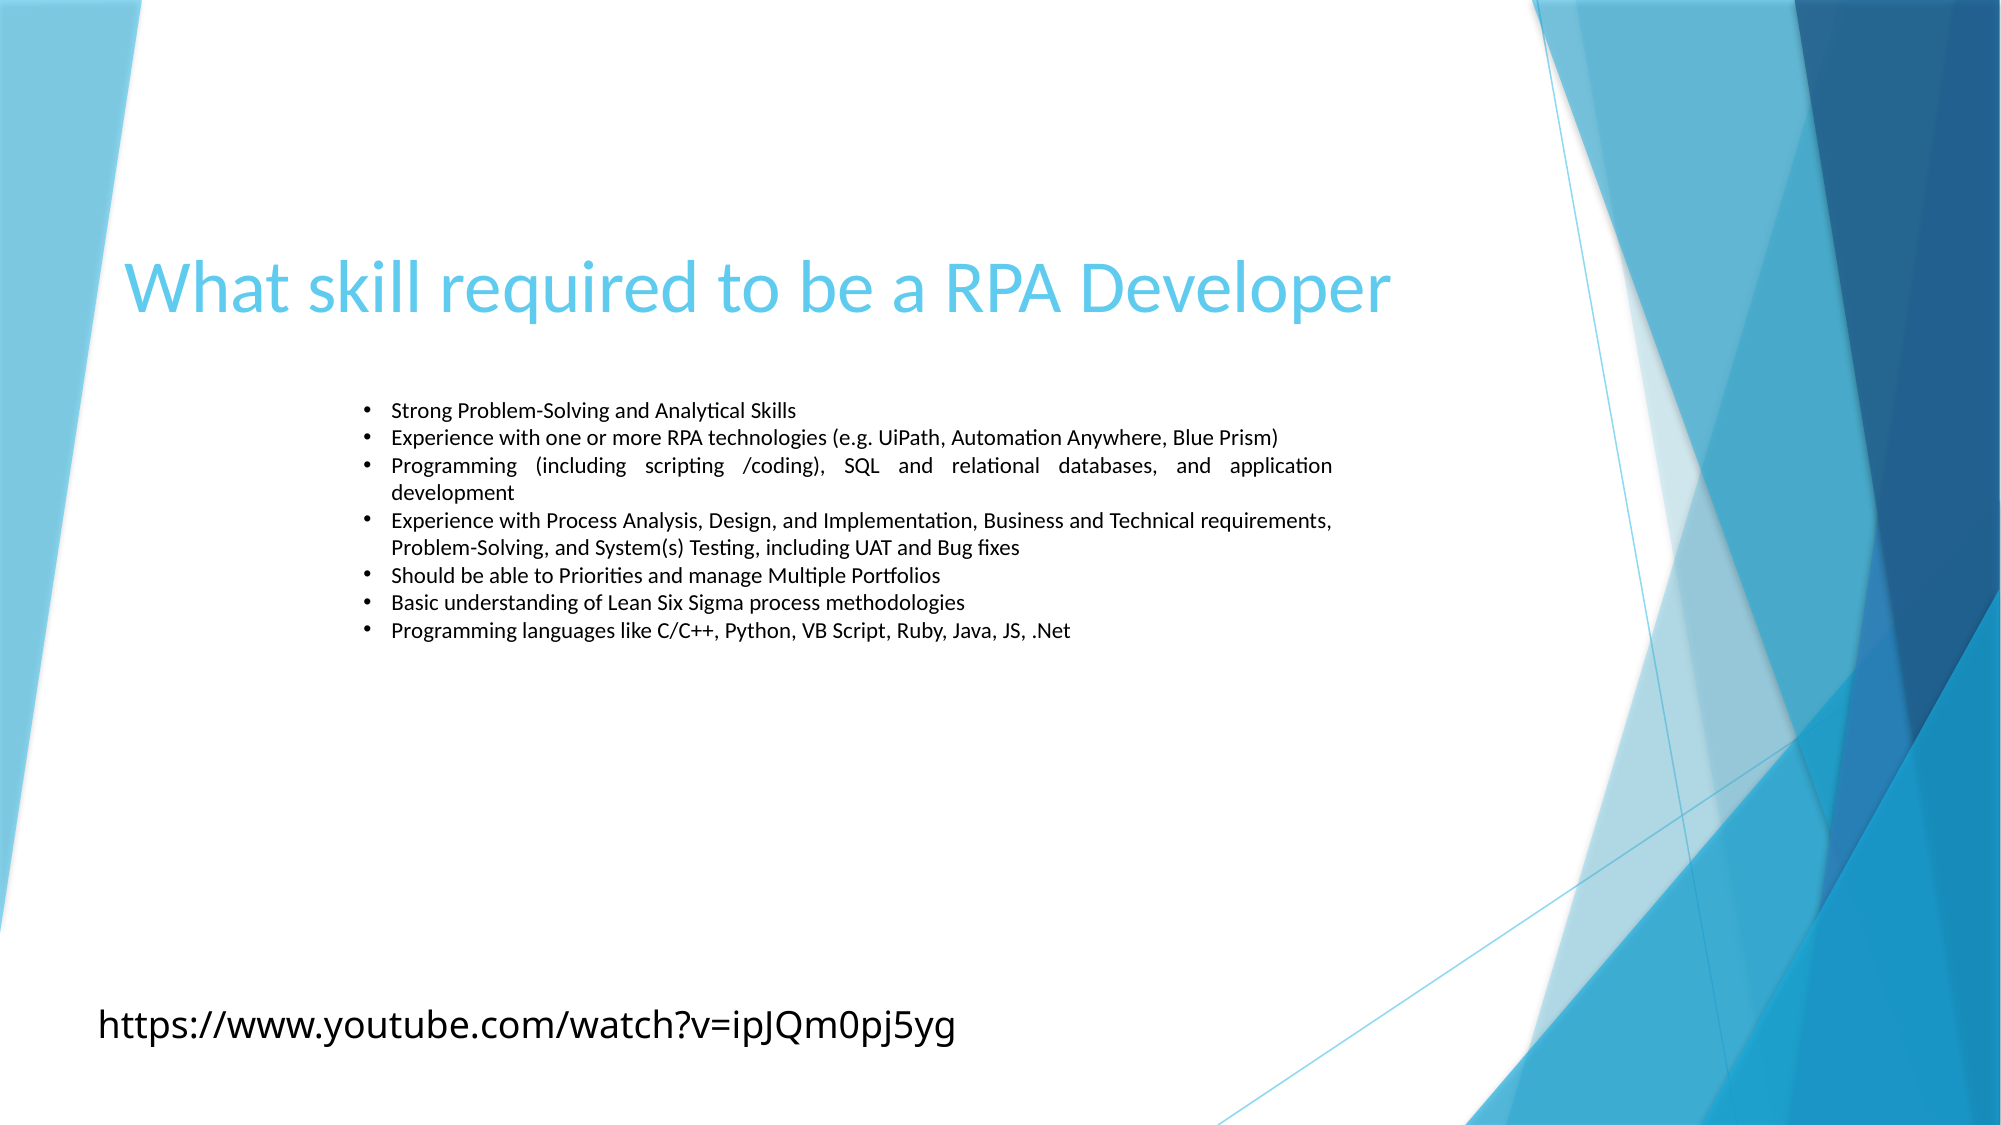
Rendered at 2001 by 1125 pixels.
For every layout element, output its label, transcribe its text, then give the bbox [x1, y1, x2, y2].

text_box https://www.youtube.com/watch?v=ipJQm0pj5yg [83, 994, 972, 1054]
text_box Strong Problem-Solving and Analytical Skills Experience with one or more RPA technologies (e.g. UiPath, Automation Anywhere, Blue Prism) Programming (including scripting /coding), SQL and relational databases, and application development Experience with Process Analysis, Design, and Implementation, Business and Technical requirements, Problem-Solving, and System(s) Testing, including UAT and Bug fixes Should be able to Priorities and manage Multiple Portfolios Basic understanding of Lean Six Sigma process methodologies Programming languages like C/C++, Python, VB Script, Ruby, Java, JS, .Net [348, 388, 1349, 651]
title What skill required to be a RPA Developer [109, 235, 1458, 336]
